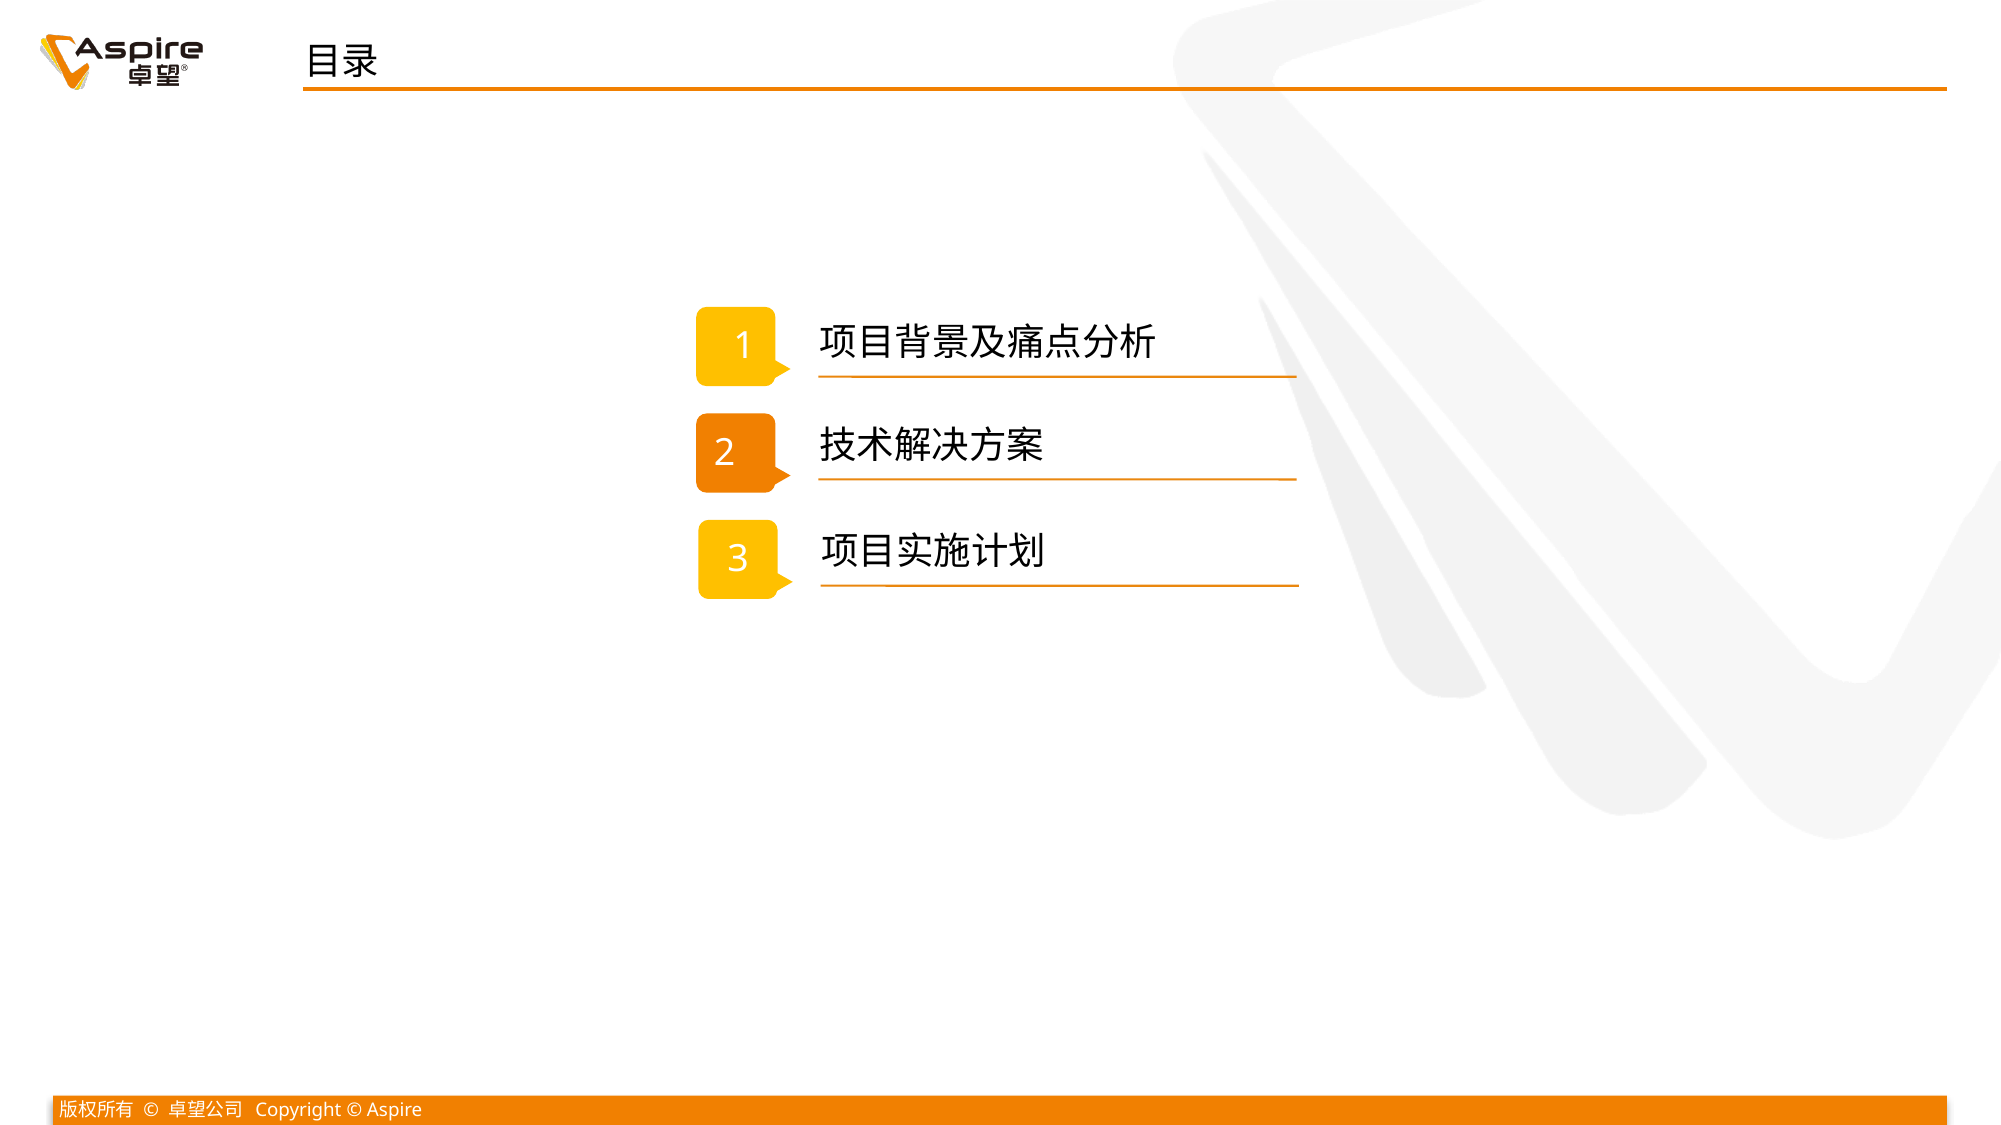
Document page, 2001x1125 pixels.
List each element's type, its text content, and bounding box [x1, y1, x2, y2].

text_box 3 [727, 534, 769, 580]
text_box 技术解决方案 [819, 420, 1045, 466]
text_box [696, 413, 791, 493]
text_box 1 [733, 321, 756, 367]
picture [36, 34, 208, 90]
text_box 2 [713, 427, 755, 473]
text_box 项目背景及痛点分析 [819, 317, 1158, 363]
text_box 目录 [296, 29, 387, 90]
text_box [698, 519, 793, 599]
text_box 项目实施计划 [821, 526, 1047, 572]
text_box [696, 306, 791, 387]
